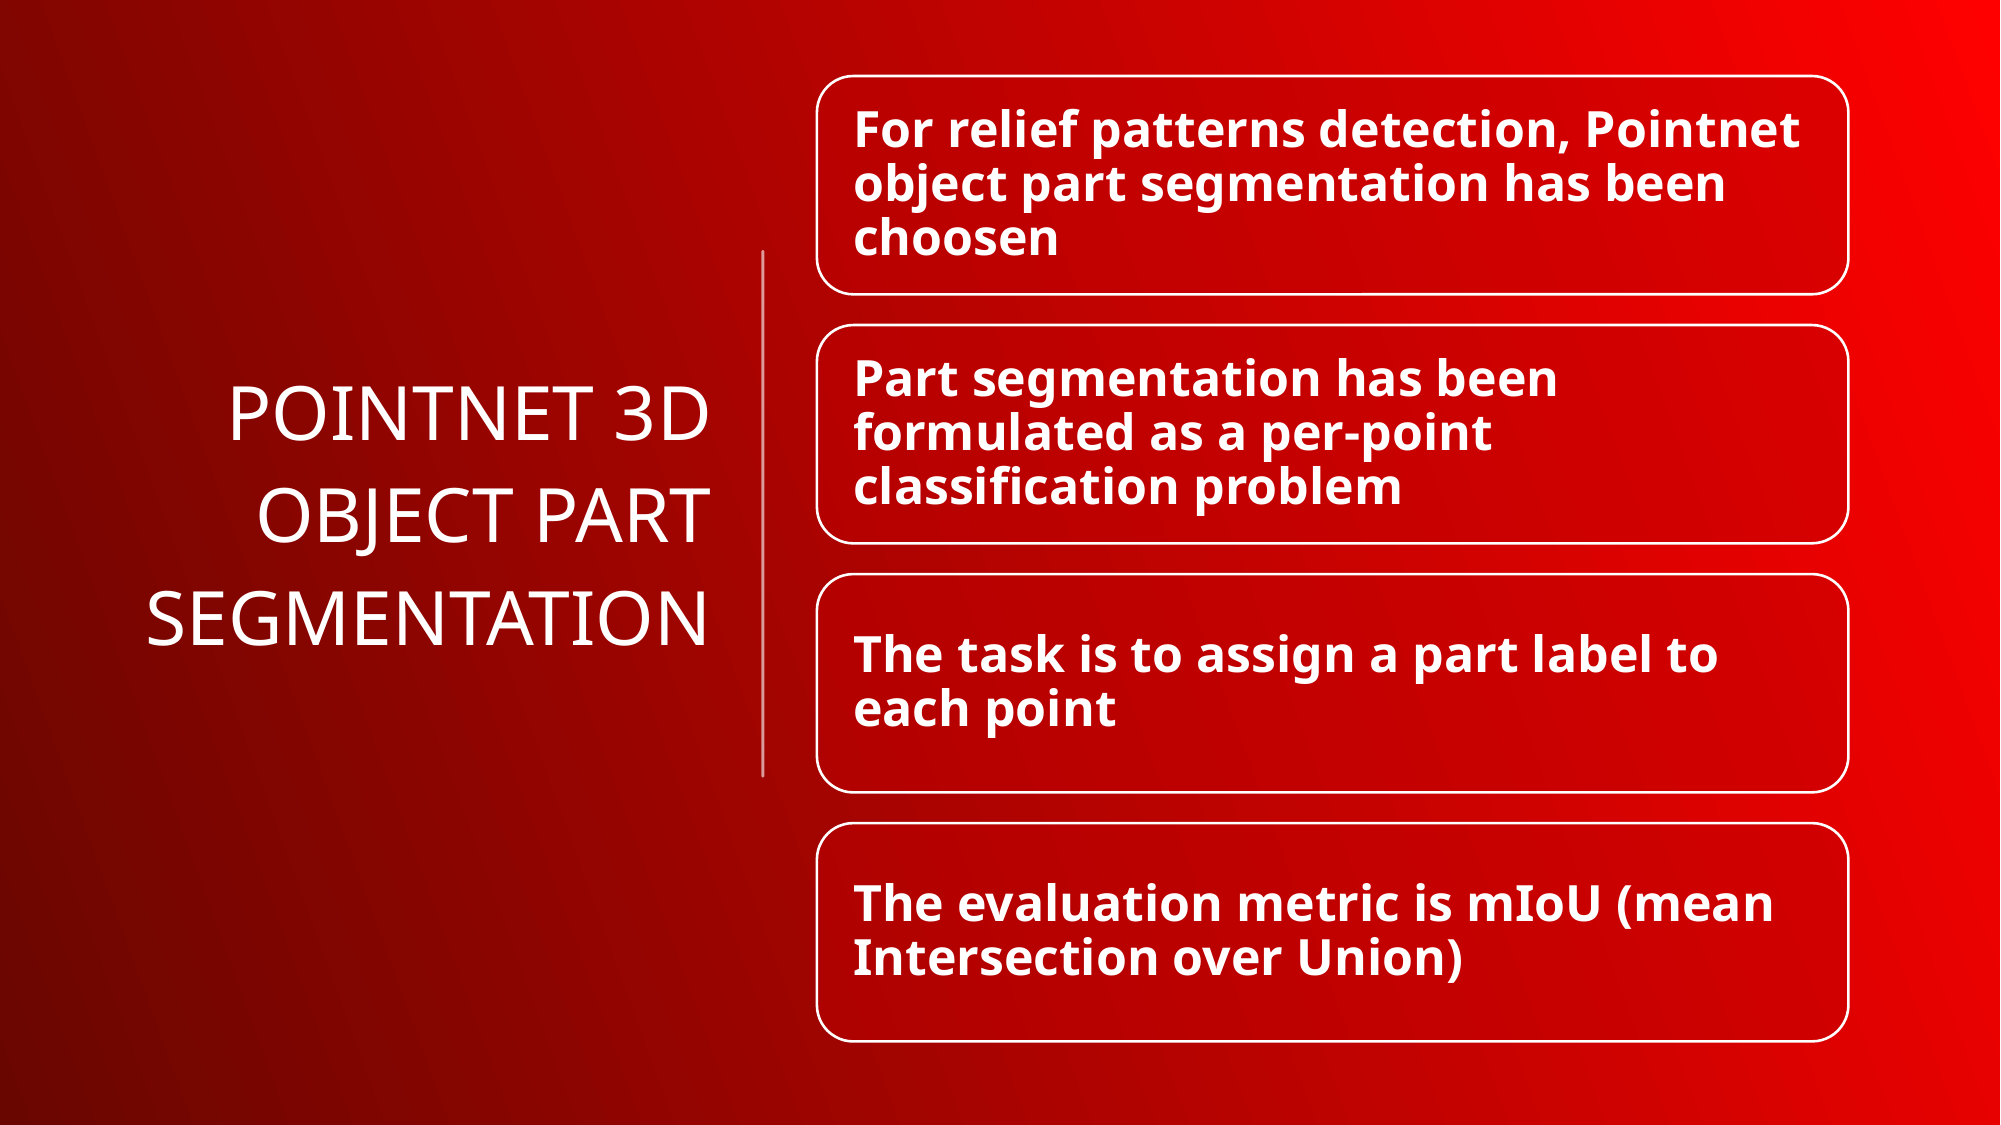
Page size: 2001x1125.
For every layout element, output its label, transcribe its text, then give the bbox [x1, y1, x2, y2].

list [816, 65, 1849, 1052]
text_box [0, 0, 2000, 1125]
title Pointnet 3d object part segmentation [112, 112, 727, 915]
